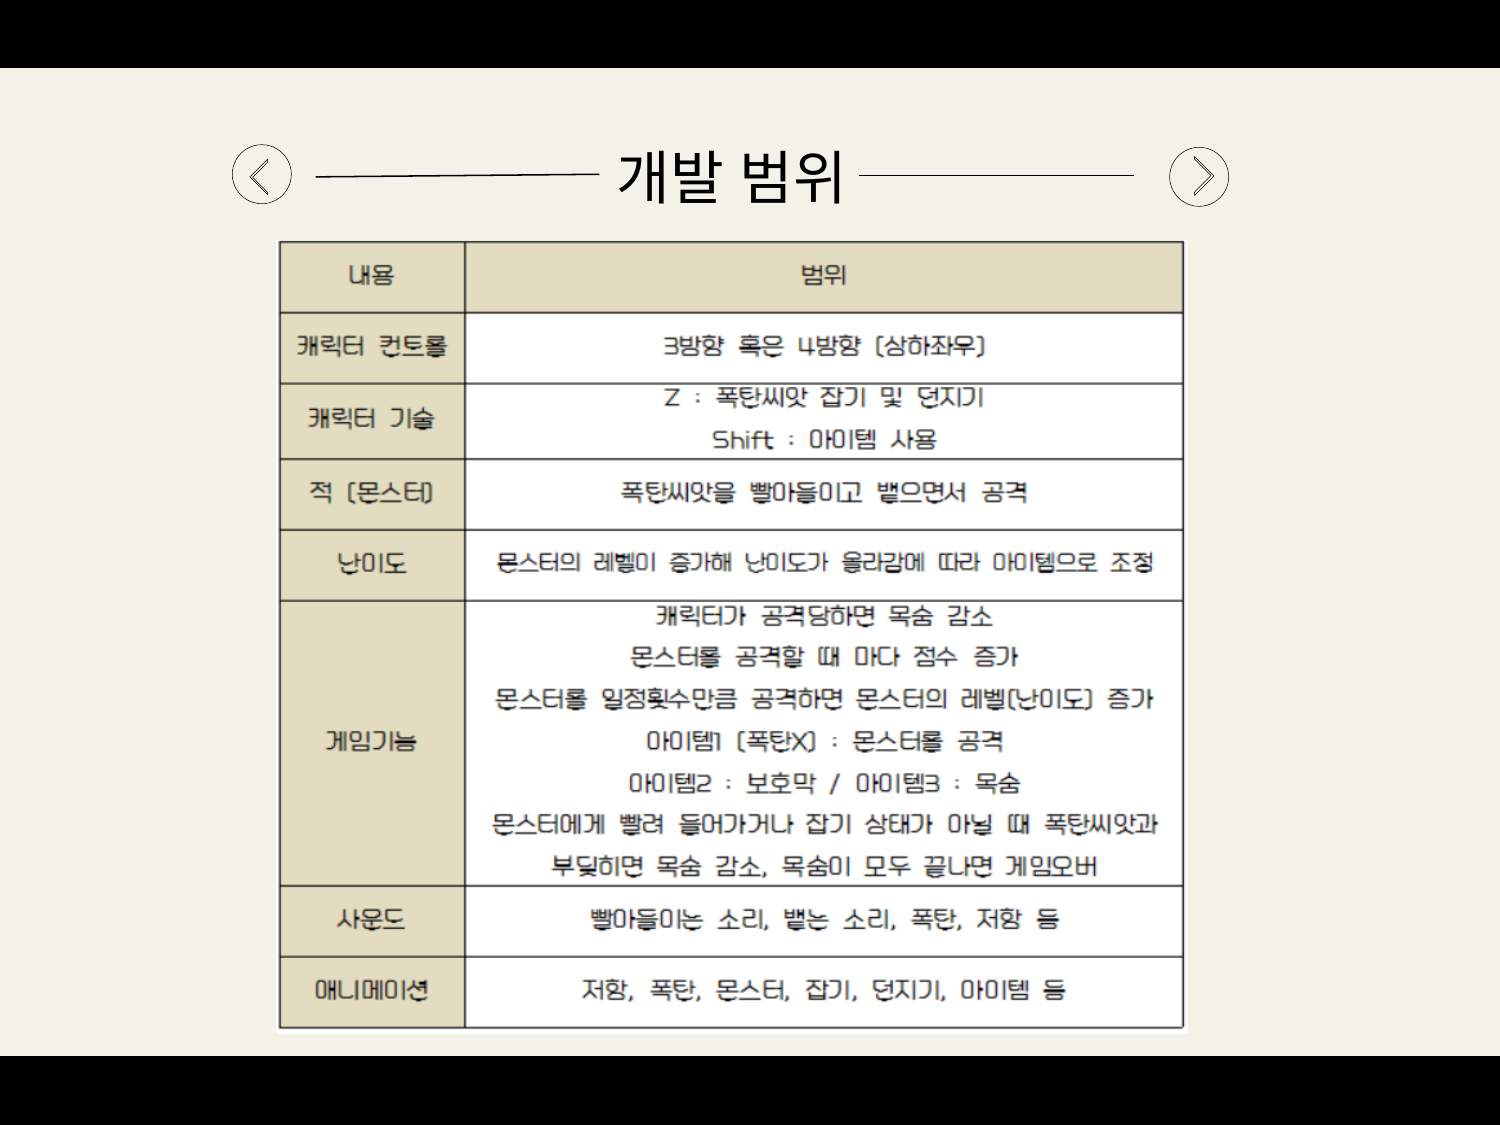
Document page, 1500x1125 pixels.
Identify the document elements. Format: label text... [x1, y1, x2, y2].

text_box [0, 0, 1500, 68]
text_box 개발 범위 [601, 133, 862, 219]
picture [275, 240, 1188, 1034]
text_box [315, 173, 600, 178]
text_box [230, 142, 294, 206]
text_box [1192, 154, 1217, 198]
text_box [247, 157, 270, 197]
text_box [1167, 145, 1231, 209]
text_box [0, 1056, 1500, 1125]
